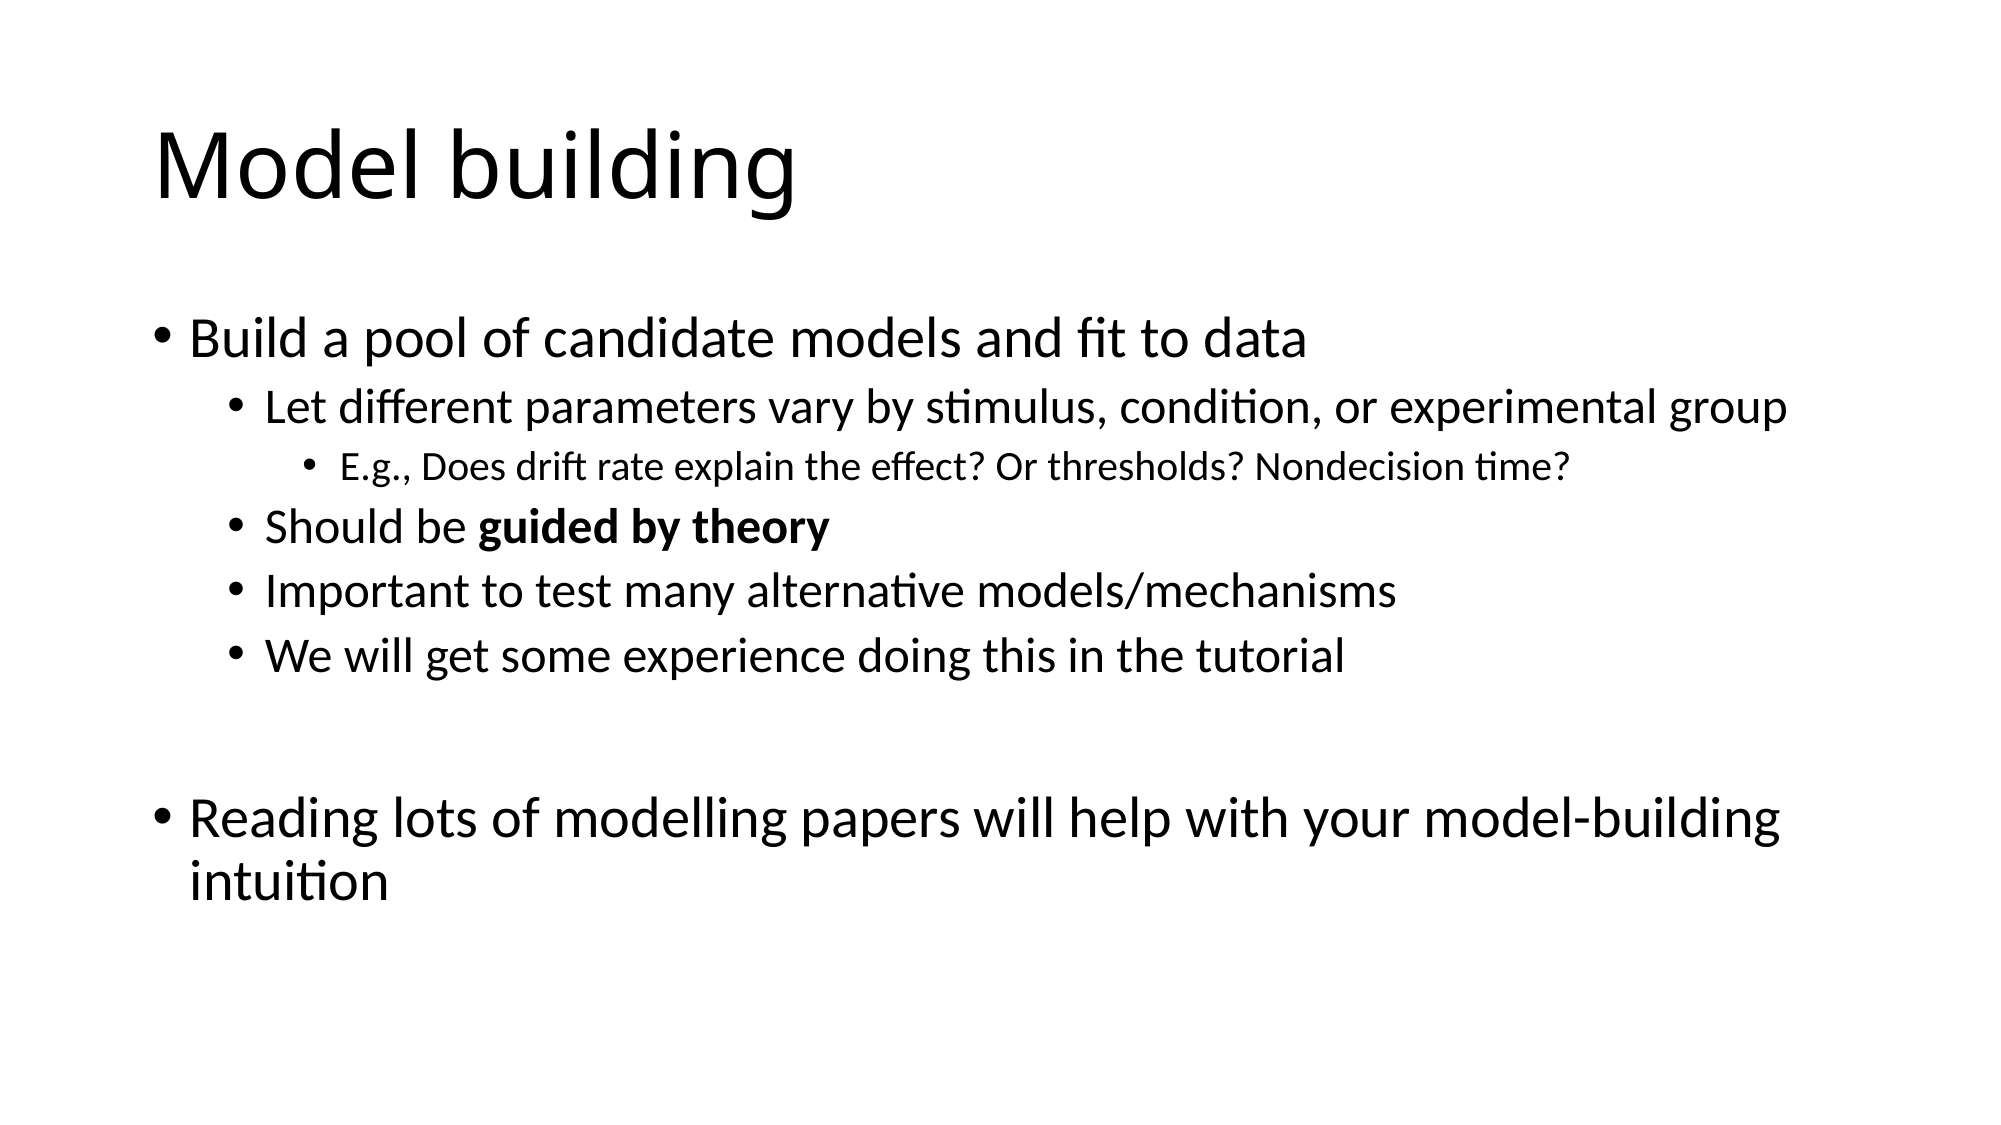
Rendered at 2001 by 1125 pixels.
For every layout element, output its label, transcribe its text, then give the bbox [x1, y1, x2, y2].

list Build a pool of candidate models and fit to data Let different parameters vary by stimulus, condition, or experimental group E.g., Does drift rate explain the effect? Or thresholds? Nondecision time? Should be guided by theory Important to test many alternative models/mechanisms We will get some experience doing this in the tutorial Reading lots of modelling papers will help with your model-building intuition [137, 299, 1863, 1014]
title Model building [137, 59, 1863, 278]
